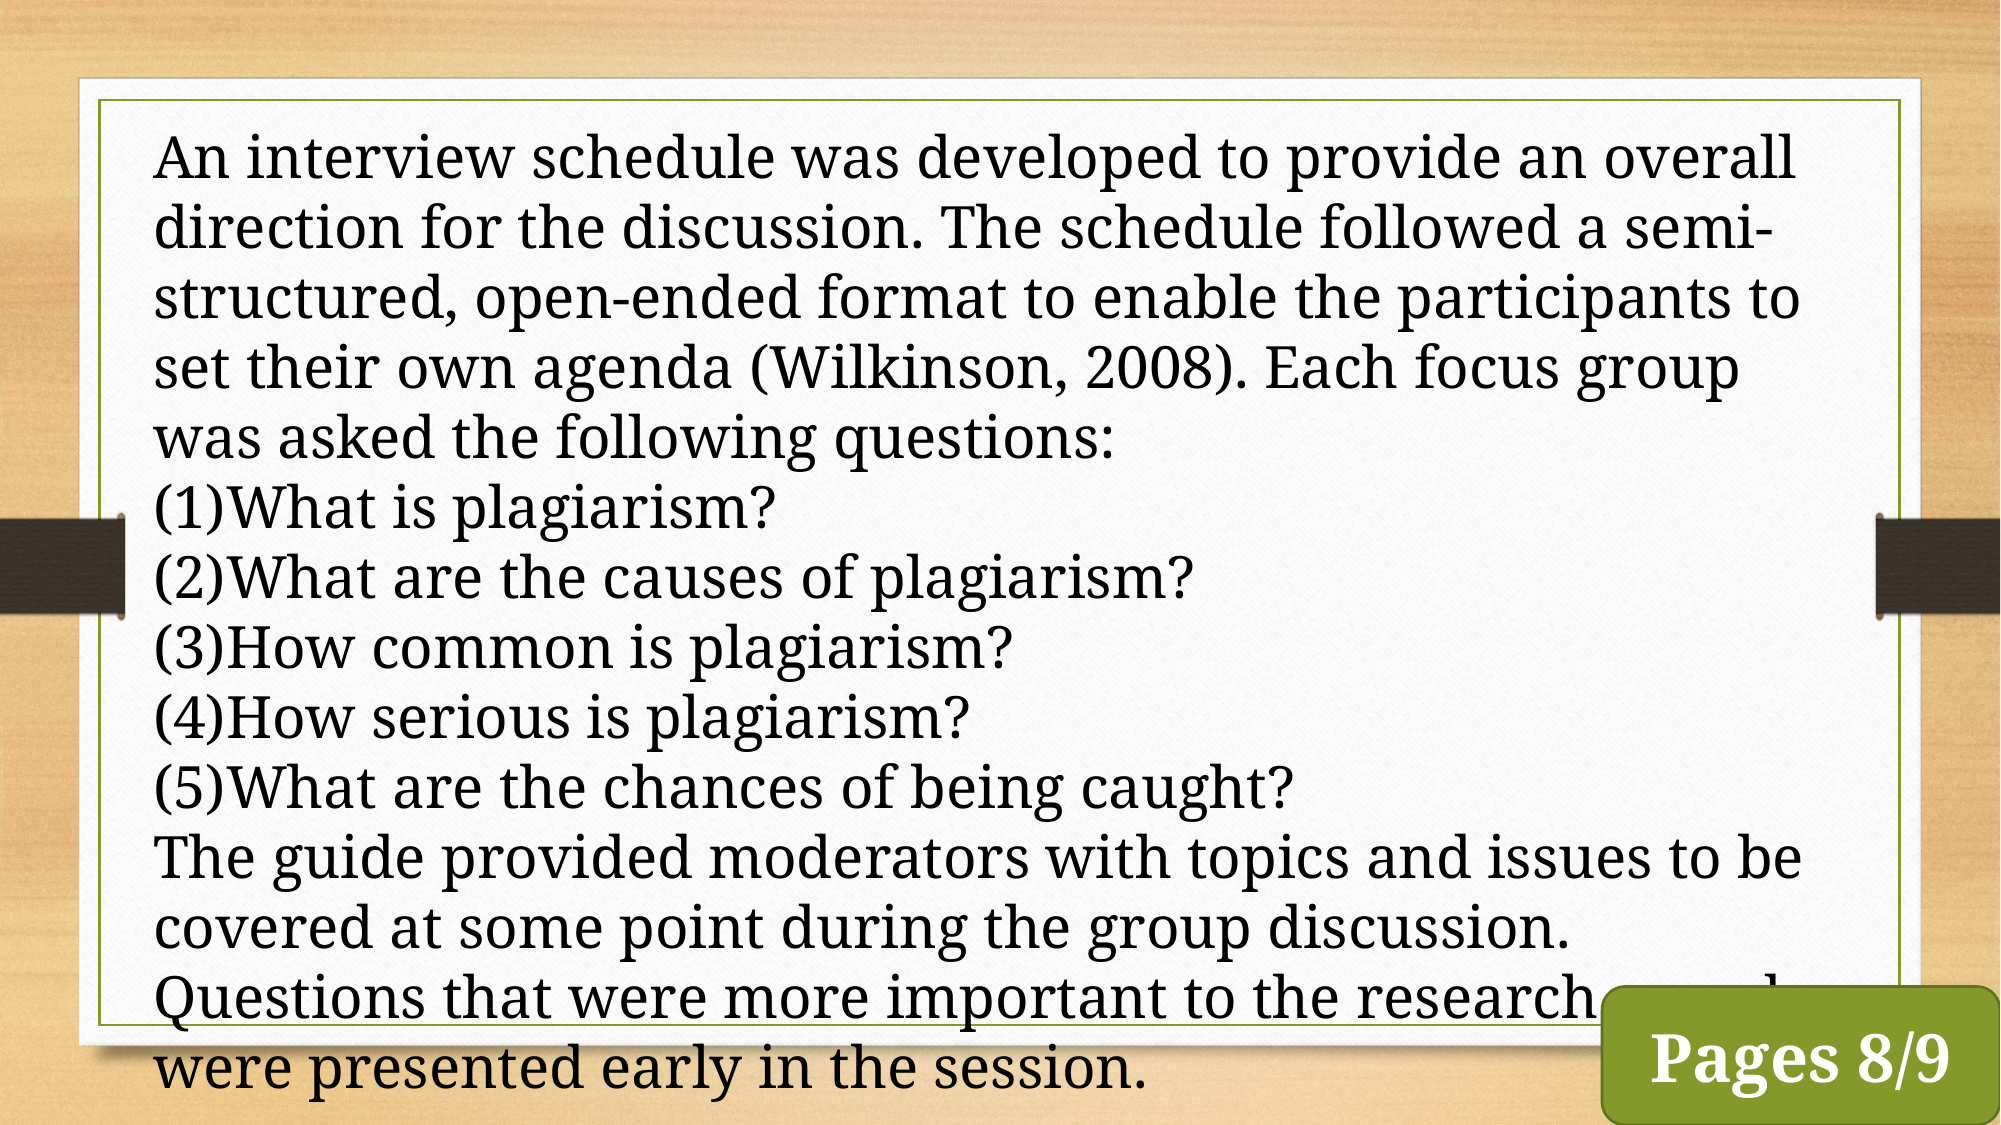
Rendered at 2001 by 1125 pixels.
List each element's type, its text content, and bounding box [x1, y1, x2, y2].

text_box Pages 8/9 [1600, 985, 2000, 1125]
picture [0, 0, 2001, 1125]
text_box An interview schedule was developed to provide an overall direction for the discussion. The schedule followed a semi-structured, open-ended format to enable the participants to set their own agenda (Wilkinson, 2008). Each focus group was asked the following questions: What is plagiarism? What are the causes of plagiarism? How common is plagiarism? How serious is plagiarism? What are the chances of being caught? The guide provided moderators with topics and issues to be covered at some point during the group discussion. Questions that were more important to the research agenda were presented early in the session. [138, 113, 1835, 1108]
